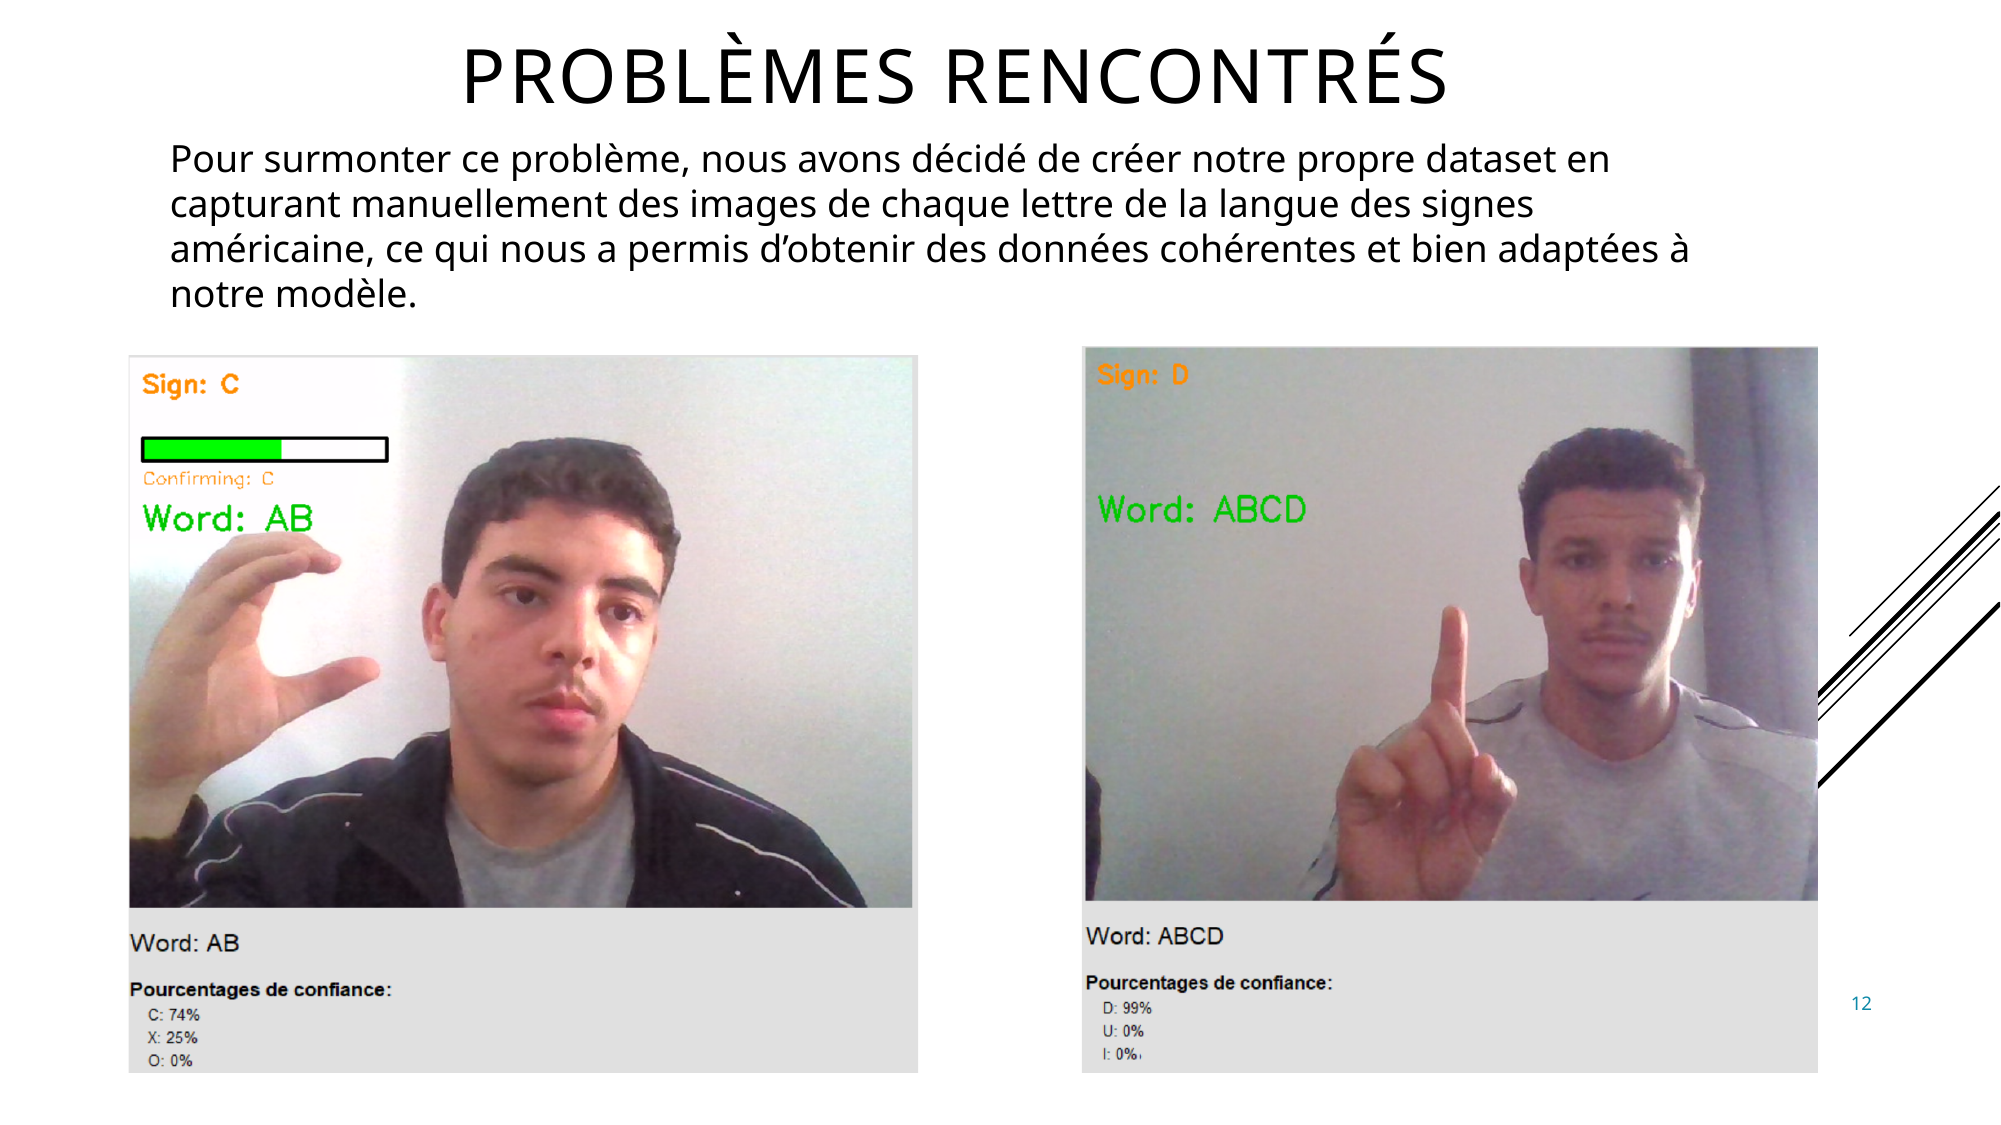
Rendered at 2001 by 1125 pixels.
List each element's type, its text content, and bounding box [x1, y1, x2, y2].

slide_number 12 [1819, 915, 1888, 1025]
picture [128, 355, 919, 1074]
picture [1081, 346, 1819, 1074]
title PROBLÈMES RENCONTRÉS [92, 6, 1818, 140]
text_box Pour surmonter ce problème, nous avons décidé de créer notre propre dataset en capturant manuellement des images de chaque lettre de la langue des signes américaine, ce qui nous a permis d’obtenir des données cohérentes et bien adaptées à notre modèle. [154, 127, 1756, 323]
